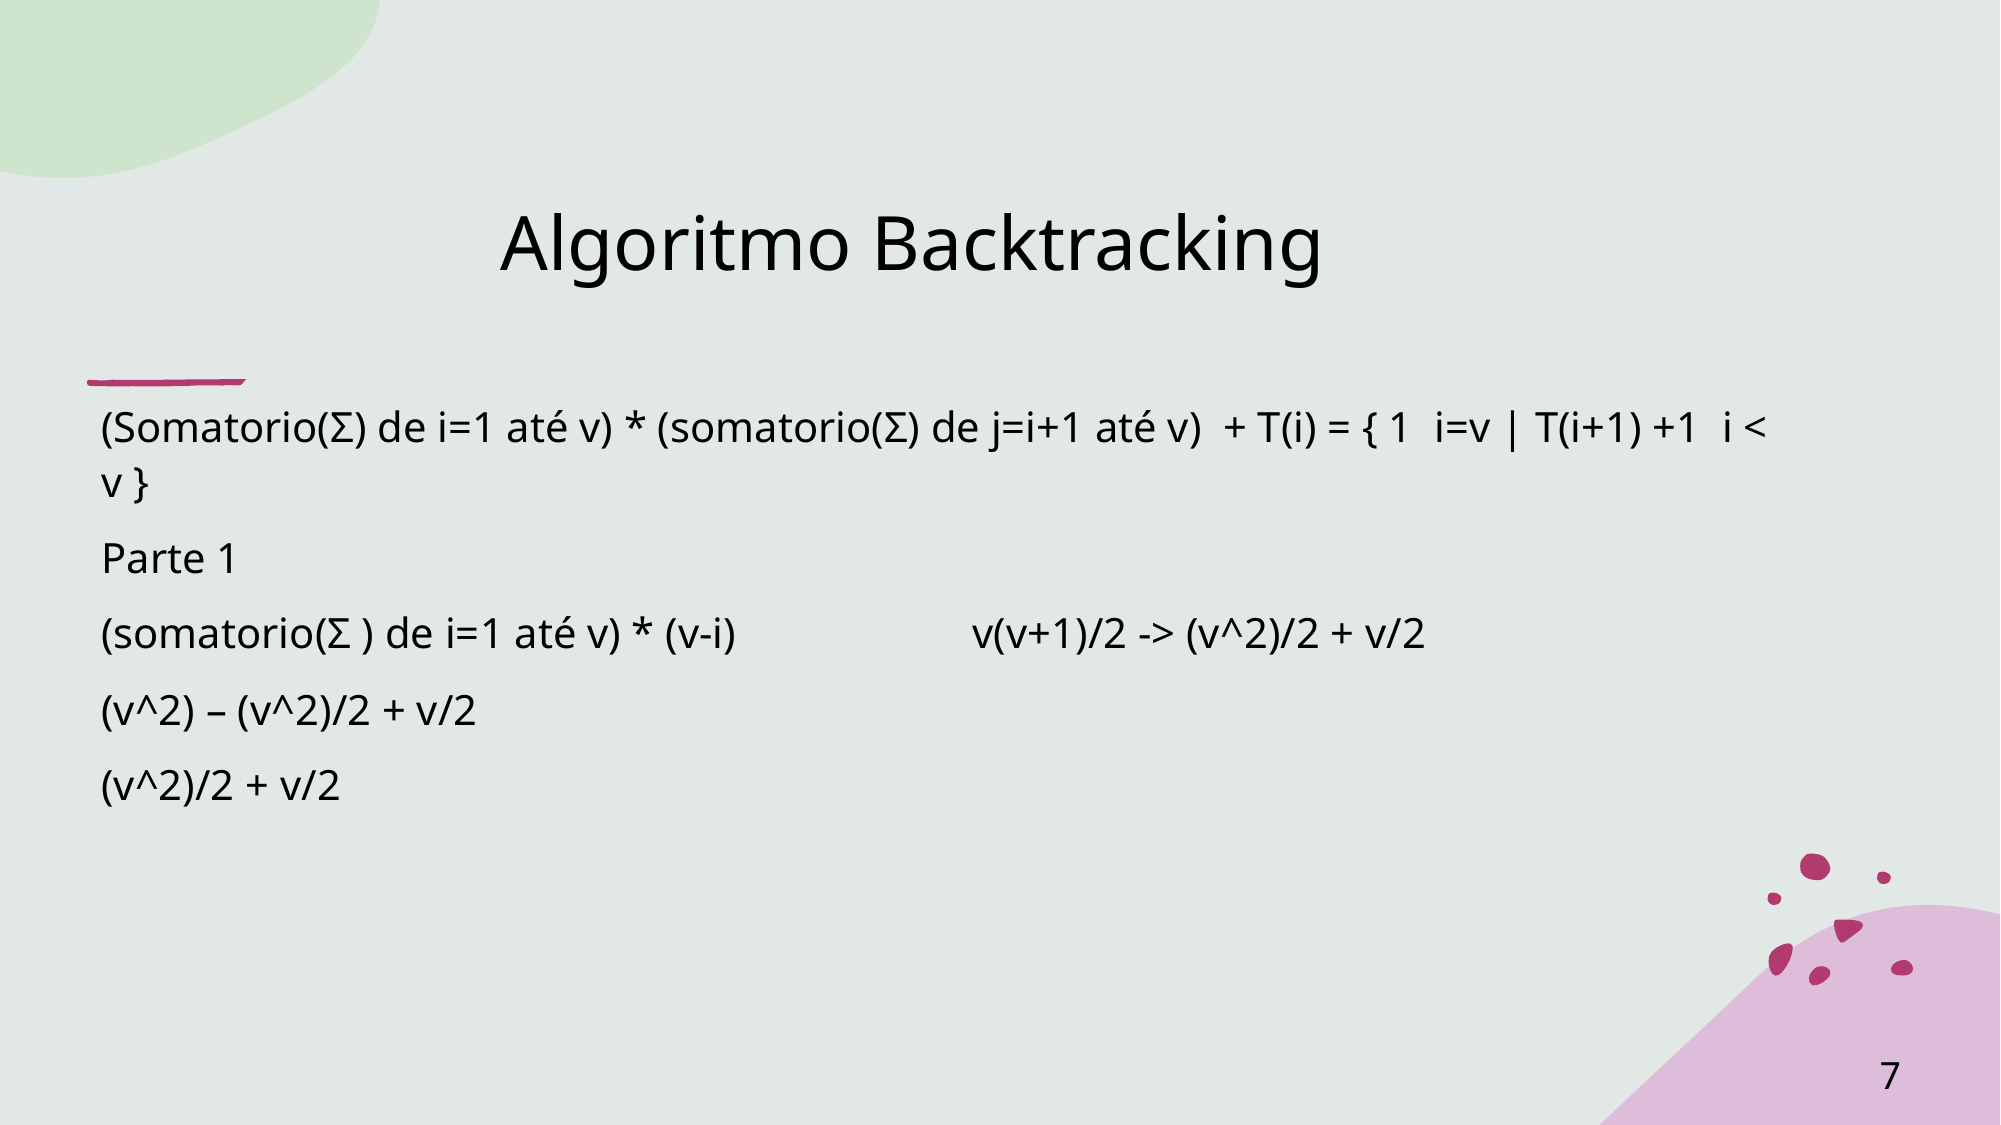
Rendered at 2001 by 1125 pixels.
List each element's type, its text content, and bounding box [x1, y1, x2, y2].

text_box 7 [1864, 1044, 1962, 1105]
title Algoritmo Backtracking [86, 173, 1740, 294]
list (Somatorio(Σ) de i=1 até v) * (somatorio(Σ) de j=i+1 até v) + T(i) = { 1 i=v | T(i+1) +1 i < v } Parte 1 (somatorio(Σ ) de i=1 até v) * (v-i) v(v+1)/2 -> (v^2)/2 + v/2 (v^2) – (v^2)/2 + v/2 (v^2)/2 + v/2 [86, 387, 1832, 996]
